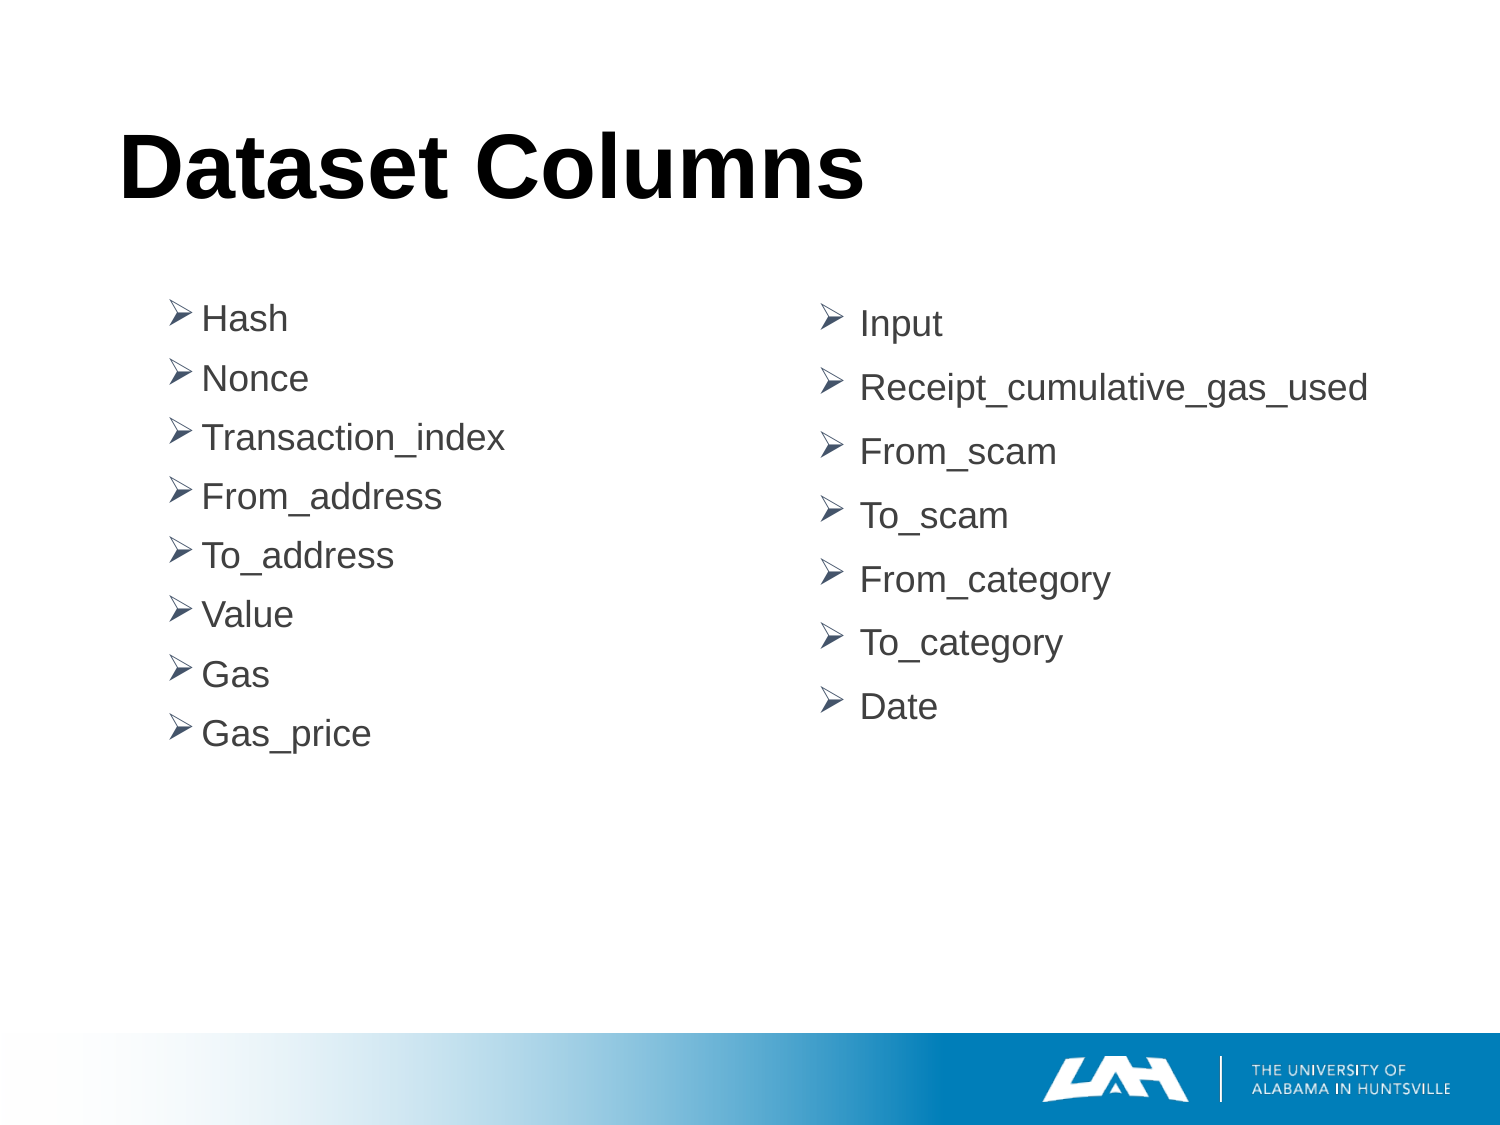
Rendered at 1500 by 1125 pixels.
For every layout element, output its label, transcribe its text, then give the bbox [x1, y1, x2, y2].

list Hash Nonce Transaction_index From_address To_address Value Gas Gas_price [166, 299, 630, 938]
text_box Input Receipt_cumulative_gas_used From_scam To_scam From_category To_category Date [817, 299, 1397, 728]
title Dataset Columns [103, 59, 1397, 278]
